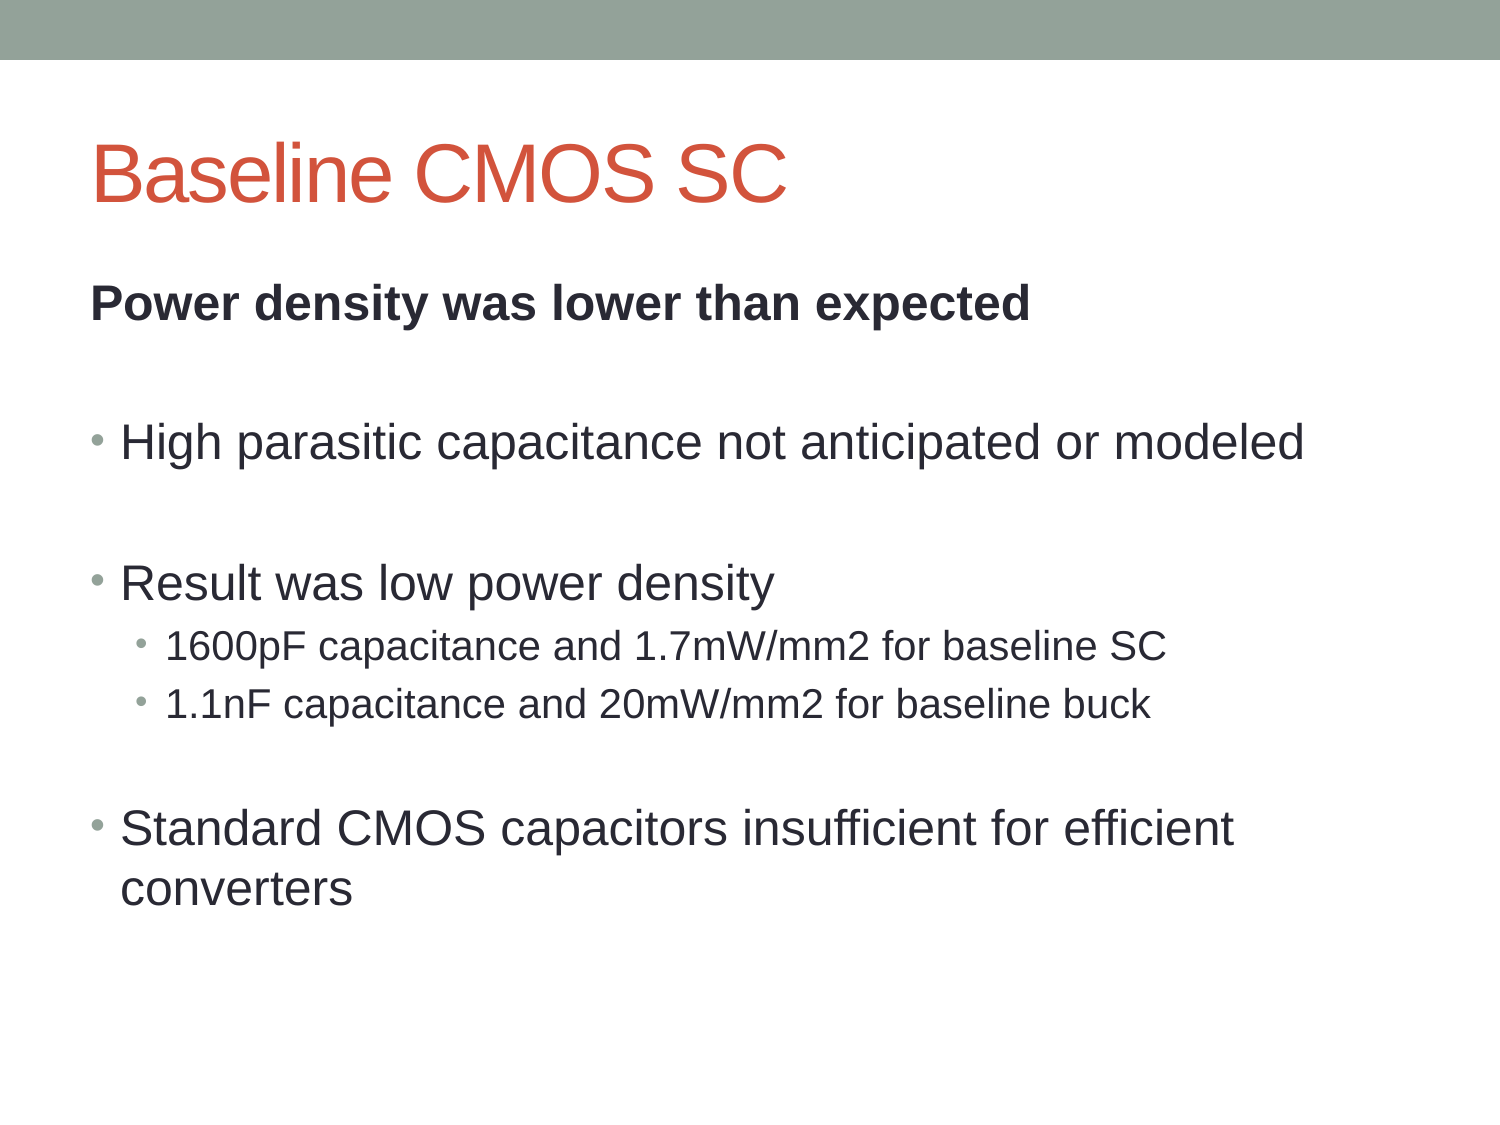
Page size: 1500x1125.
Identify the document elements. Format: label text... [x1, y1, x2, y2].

list Power density was lower than expected High parasitic capacitance not anticipated or modeled Result was low power density 1600pF capacitance and 1.7mW/mm2 for baseline SC 1.1nF capacitance and 20mW/mm2 for baseline buck Standard CMOS capacitors insufficient for efficient converters [75, 262, 1425, 1063]
title Baseline CMOS SC [75, 87, 1425, 250]
